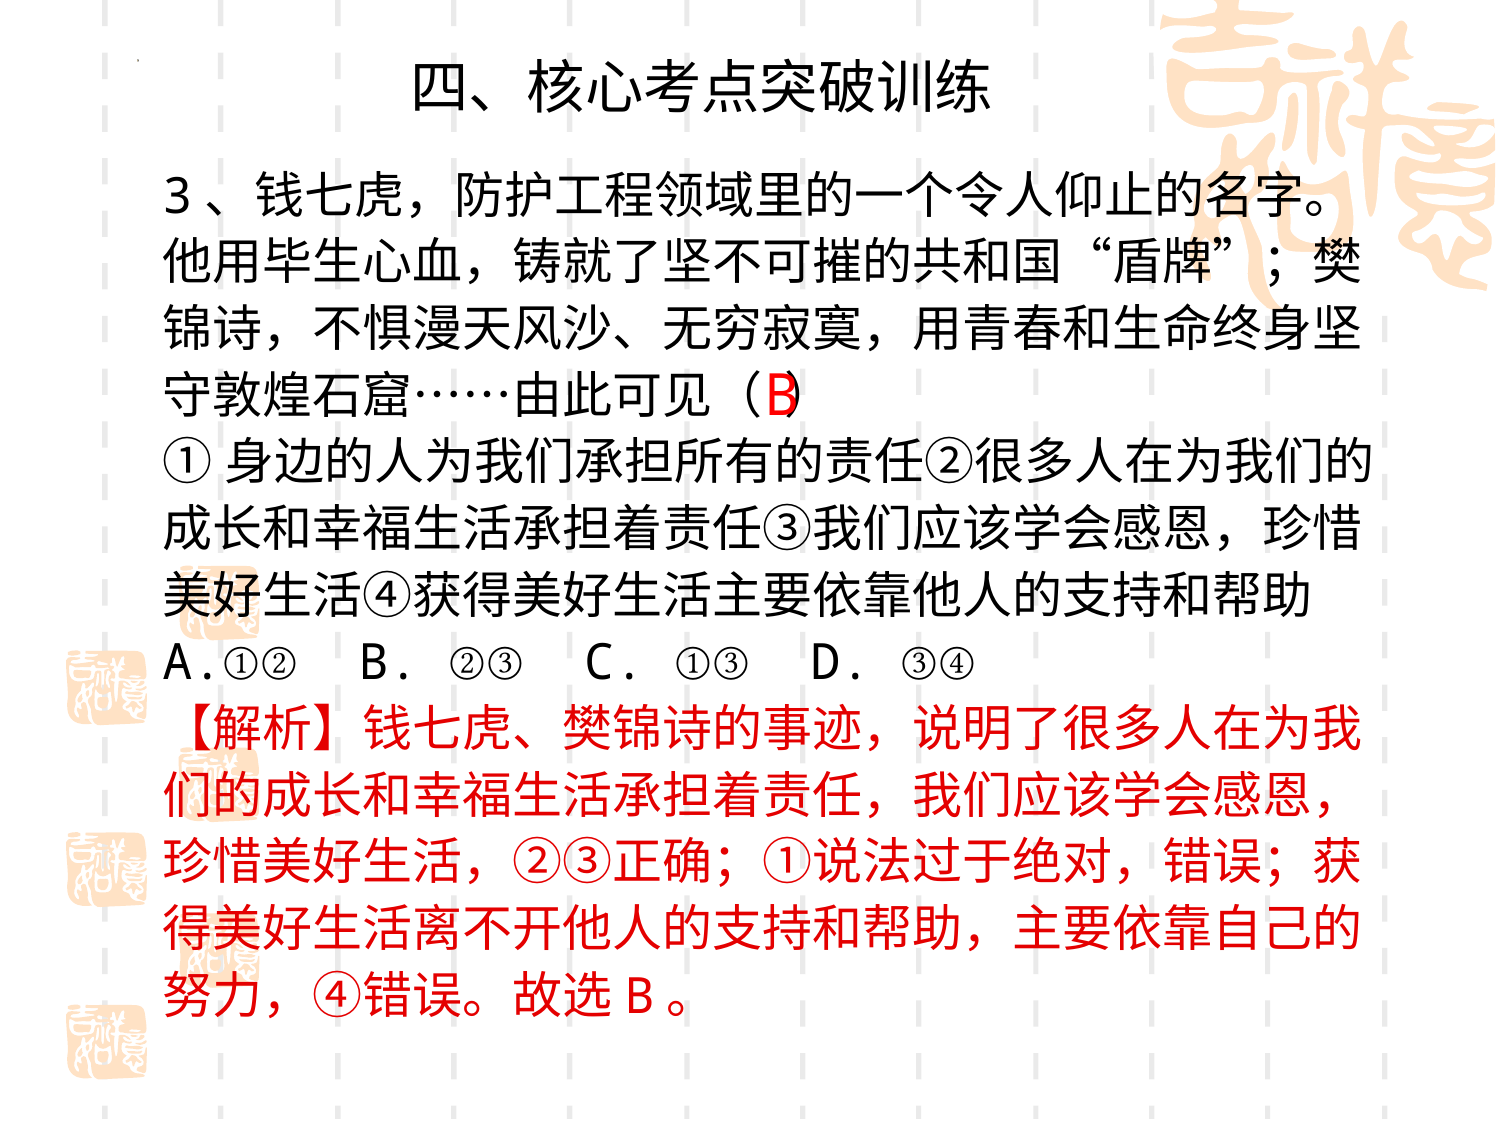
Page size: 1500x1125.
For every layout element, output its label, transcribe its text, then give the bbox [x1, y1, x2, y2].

text_box B [749, 349, 842, 435]
text_box 3、钱七虎，防护工程领域里的一个令人仰止的名字。他用毕生心血，铸就了坚不可摧的共和国“盾牌”；樊锦诗，不惧漫天风沙、无穷寂寞，用青春和生命终身坚守敦煌石窟……由此可见（ ） ①身边的人为我们承担所有的责任②很多人在为我们的成长和幸福生活承担着责任③我们应该学会感恩，珍惜美好生活④获得美好生活主要依靠他人的支持和帮助 A.①② B. ②③ C. ①③ D. ③④ 【解析】钱七虎、樊锦诗的事迹，说明了很多人在为我们的成长和幸福生活承担着责任，我们应该学会感恩，珍惜美好生活，②③正确；①说法过于绝对，错误；获得美好生活离不开他人的支持和帮助，主要依靠自己的努力，④错误。故选B。 [147, 149, 1399, 1031]
text_box 四、核心考点突破训练 [395, 42, 1111, 117]
